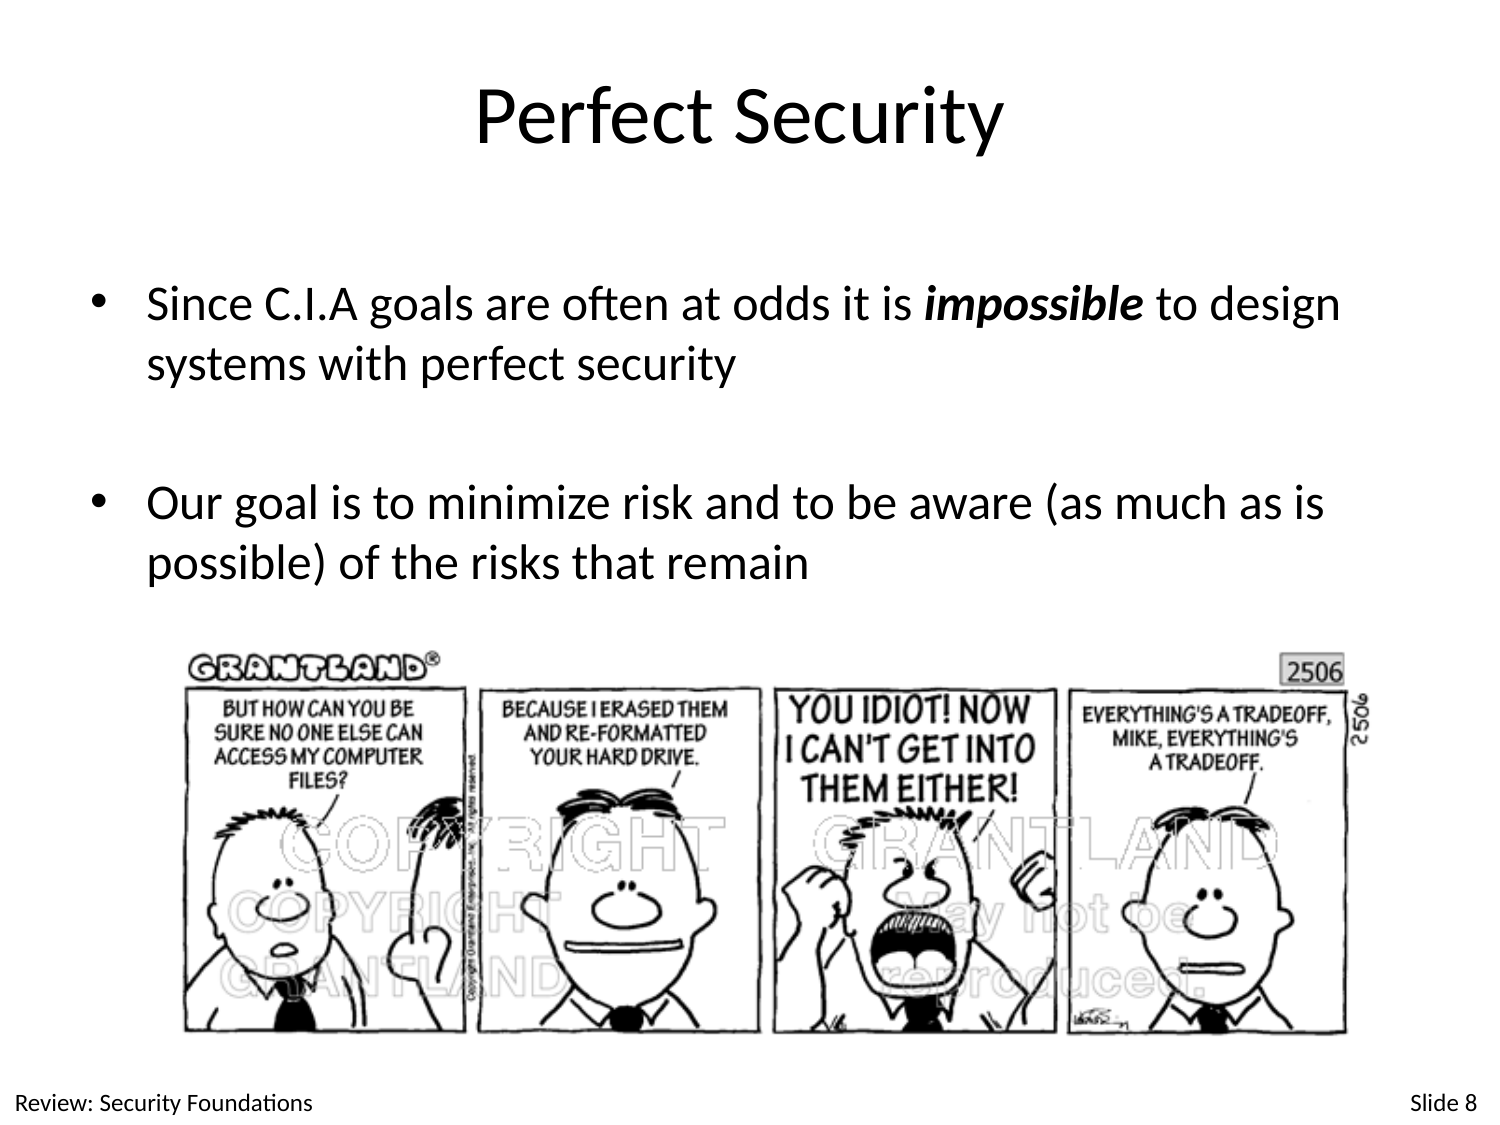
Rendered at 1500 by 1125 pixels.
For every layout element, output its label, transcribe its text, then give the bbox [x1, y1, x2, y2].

picture [174, 649, 1387, 1038]
list Since C.I.A goals are often at odds it is impossible to design systems with perfect security Our goal is to minimize risk and to be aware (as much as is possible) of the risks that remain [75, 262, 1425, 1005]
title Perfect Security [75, 45, 1425, 175]
